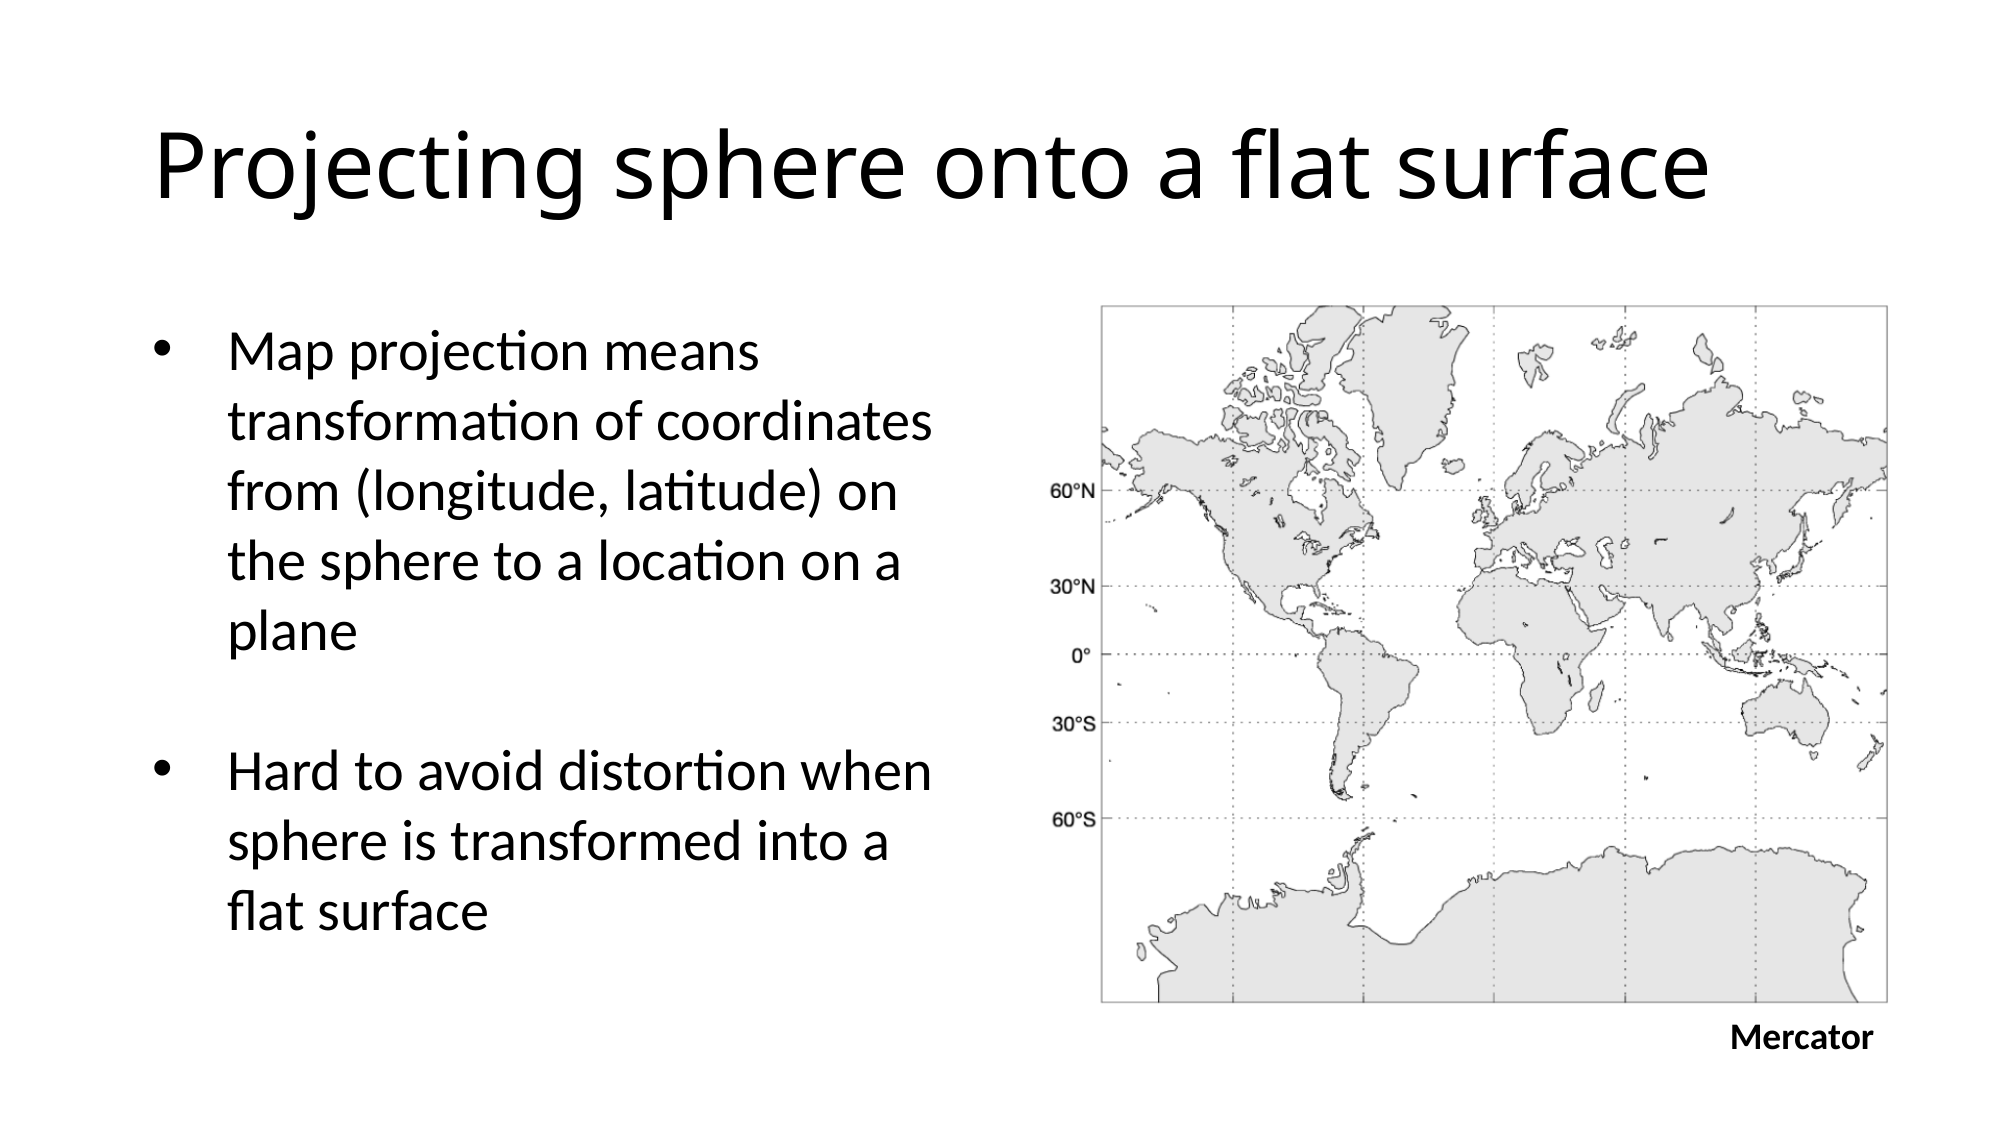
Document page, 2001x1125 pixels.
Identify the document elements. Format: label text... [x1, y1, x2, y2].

picture [987, 277, 1936, 1036]
title Projecting sphere onto a flat surface [137, 59, 1863, 278]
text_box Map projection means transformation of coordinates from (longitude, latitude) on the sphere to a location on a plane Hard to avoid distortion when sphere is transformed into a flat surface [137, 305, 971, 950]
text_box Mercator [1461, 1036, 1889, 1065]
